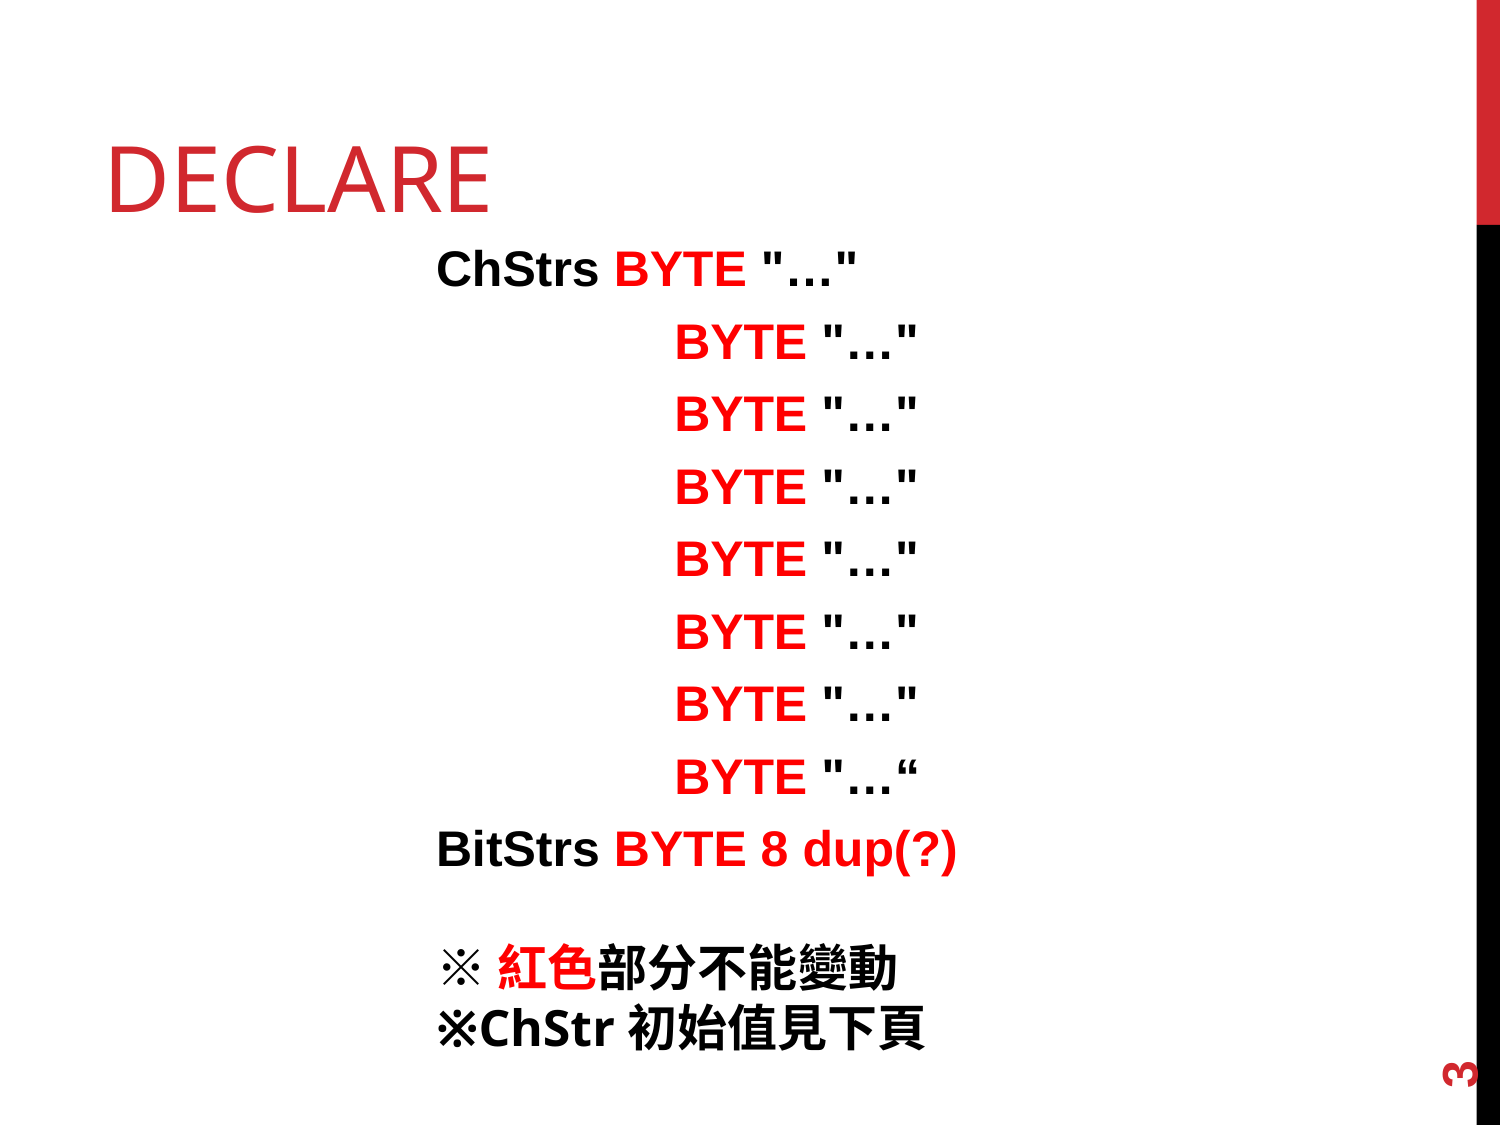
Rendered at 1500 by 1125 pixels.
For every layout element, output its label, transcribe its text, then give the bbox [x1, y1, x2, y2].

text_box ‹#› [1427, 887, 1488, 1104]
text_box ChStrs BYTE "…" BYTE "…" BYTE "…" BYTE "…" BYTE "…" BYTE "…" BYTE "…" BYTE "…“ BitStrs BYTE 8 dup(?) ※紅色部分不能變動 ※ChStr初始值見下頁 [407, 229, 1022, 1115]
title DECLARE [88, 51, 1319, 239]
